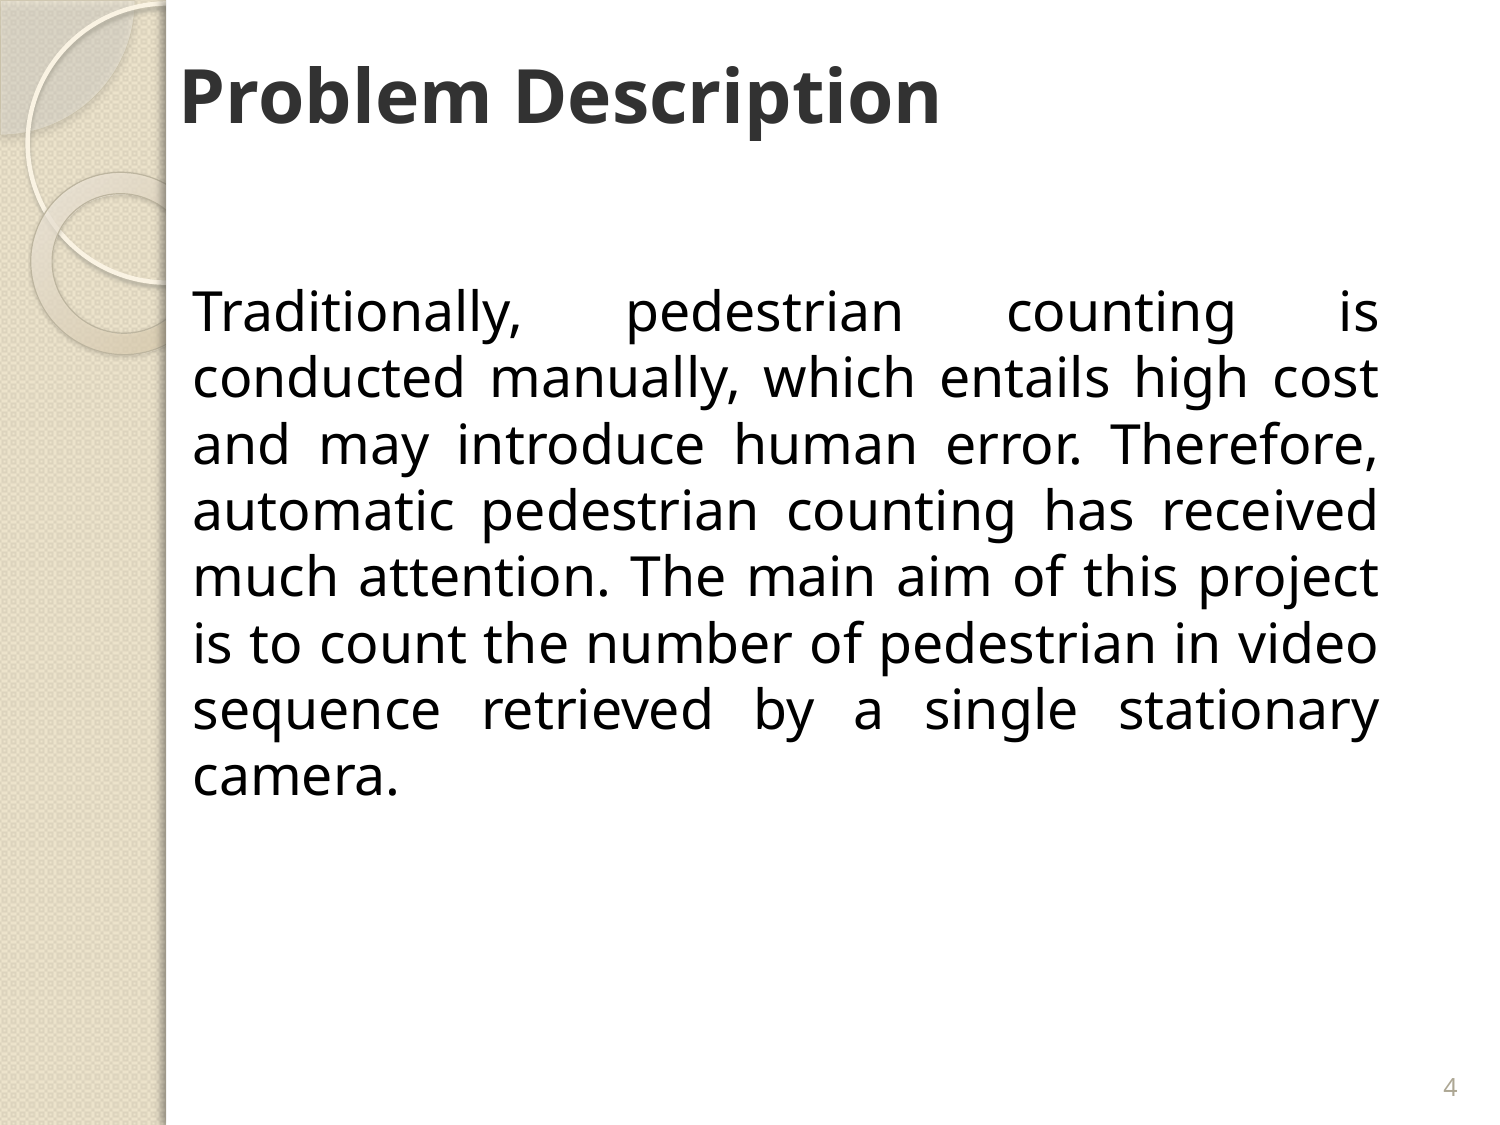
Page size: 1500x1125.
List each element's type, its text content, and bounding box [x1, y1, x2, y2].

slide_number 4 [1413, 1034, 1488, 1113]
list Traditionally, pedestrian counting is conducted manually, which entails high cost and may introduce human error. Therefore, automatic pedestrian counting has received much attention. The main aim of this project is to count the number of pedestrian in video sequence retrieved by a single stationary camera. [165, 190, 1396, 979]
title Problem Description [164, 0, 1394, 188]
